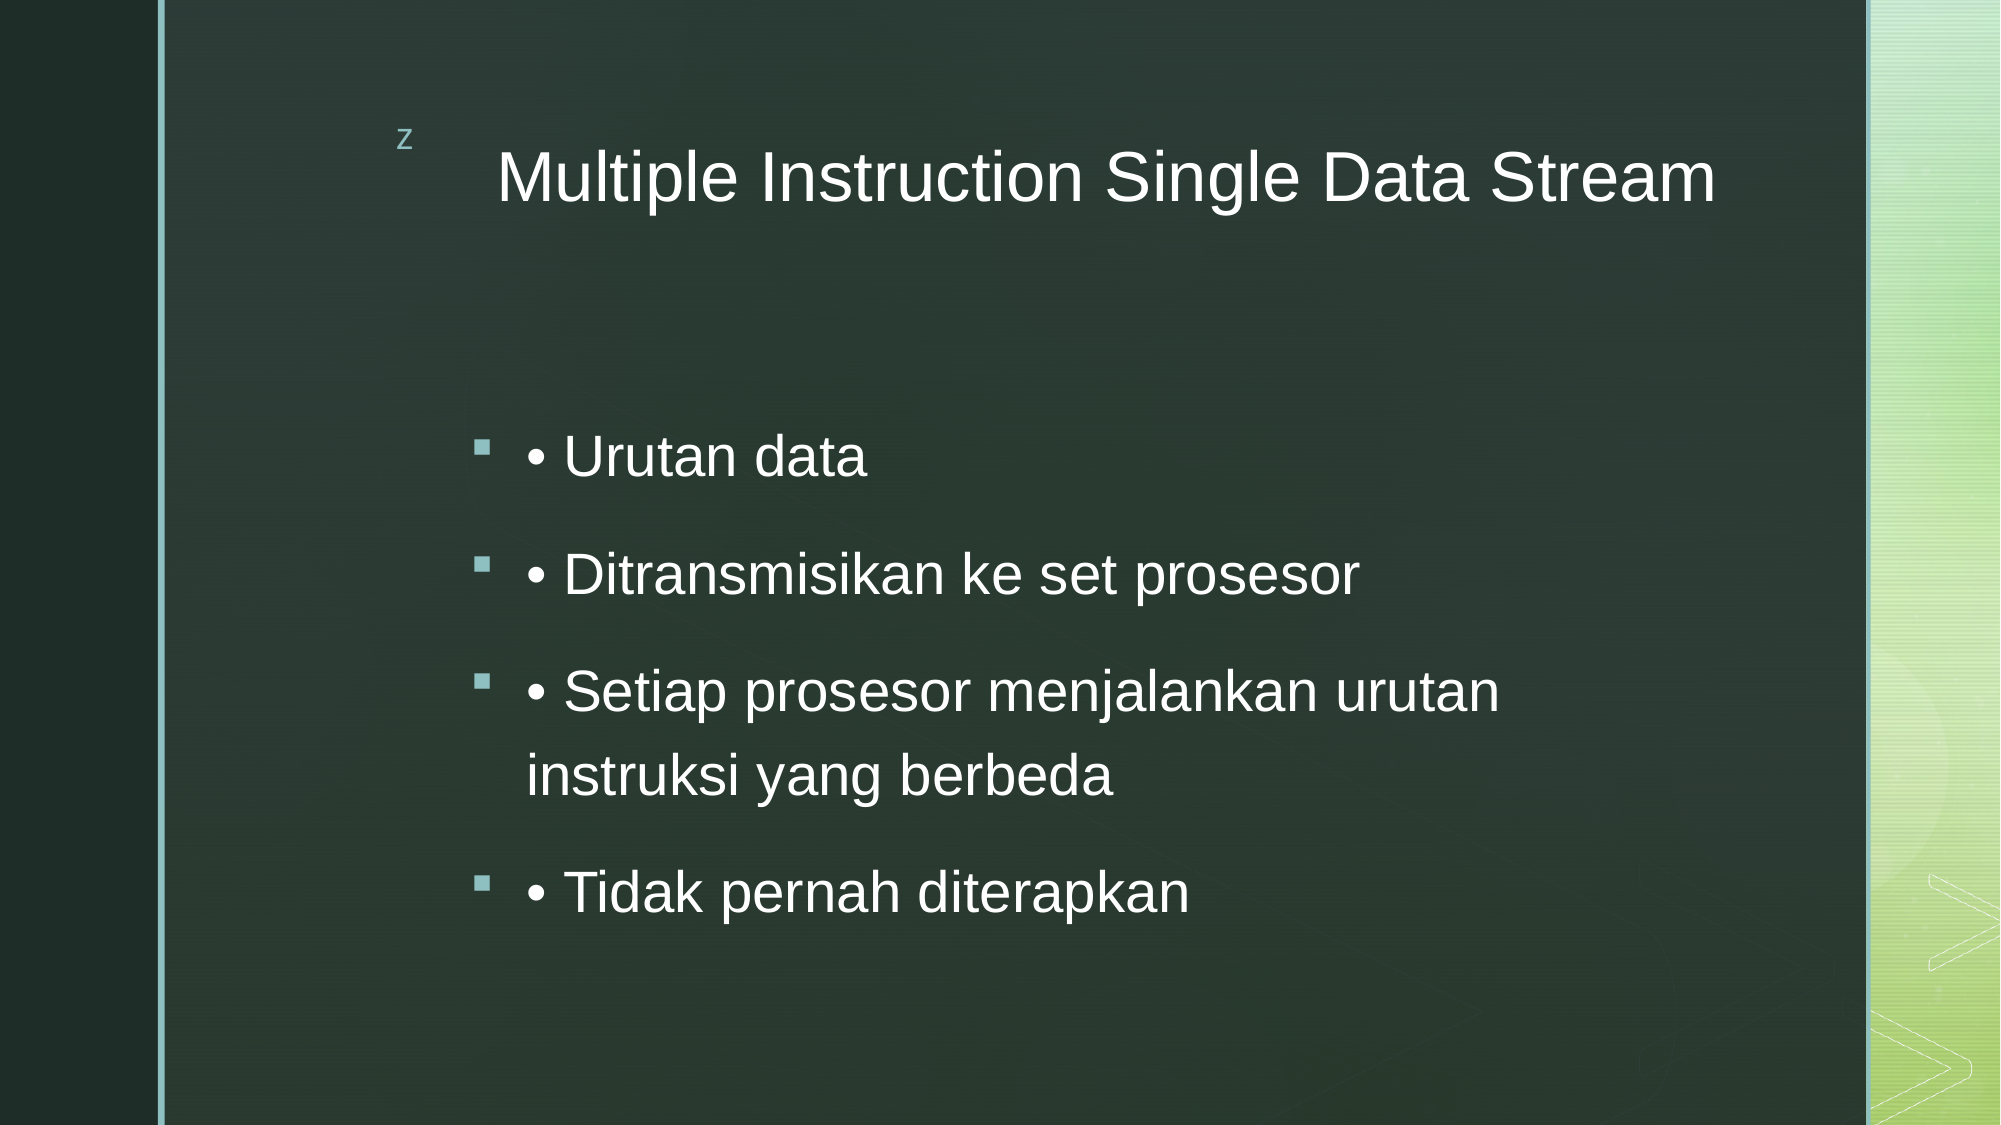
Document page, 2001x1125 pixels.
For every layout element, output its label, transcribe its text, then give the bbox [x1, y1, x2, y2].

list • Urutan data • Ditransmisikan ke set prosesor • Setiap prosesor menjalankan urutan instruksi yang berbeda • Tidak pernah diterapkan [454, 336, 1734, 993]
picture [1871, 0, 2001, 1125]
title Multiple Instruction Single Data Stream [428, 132, 1734, 310]
